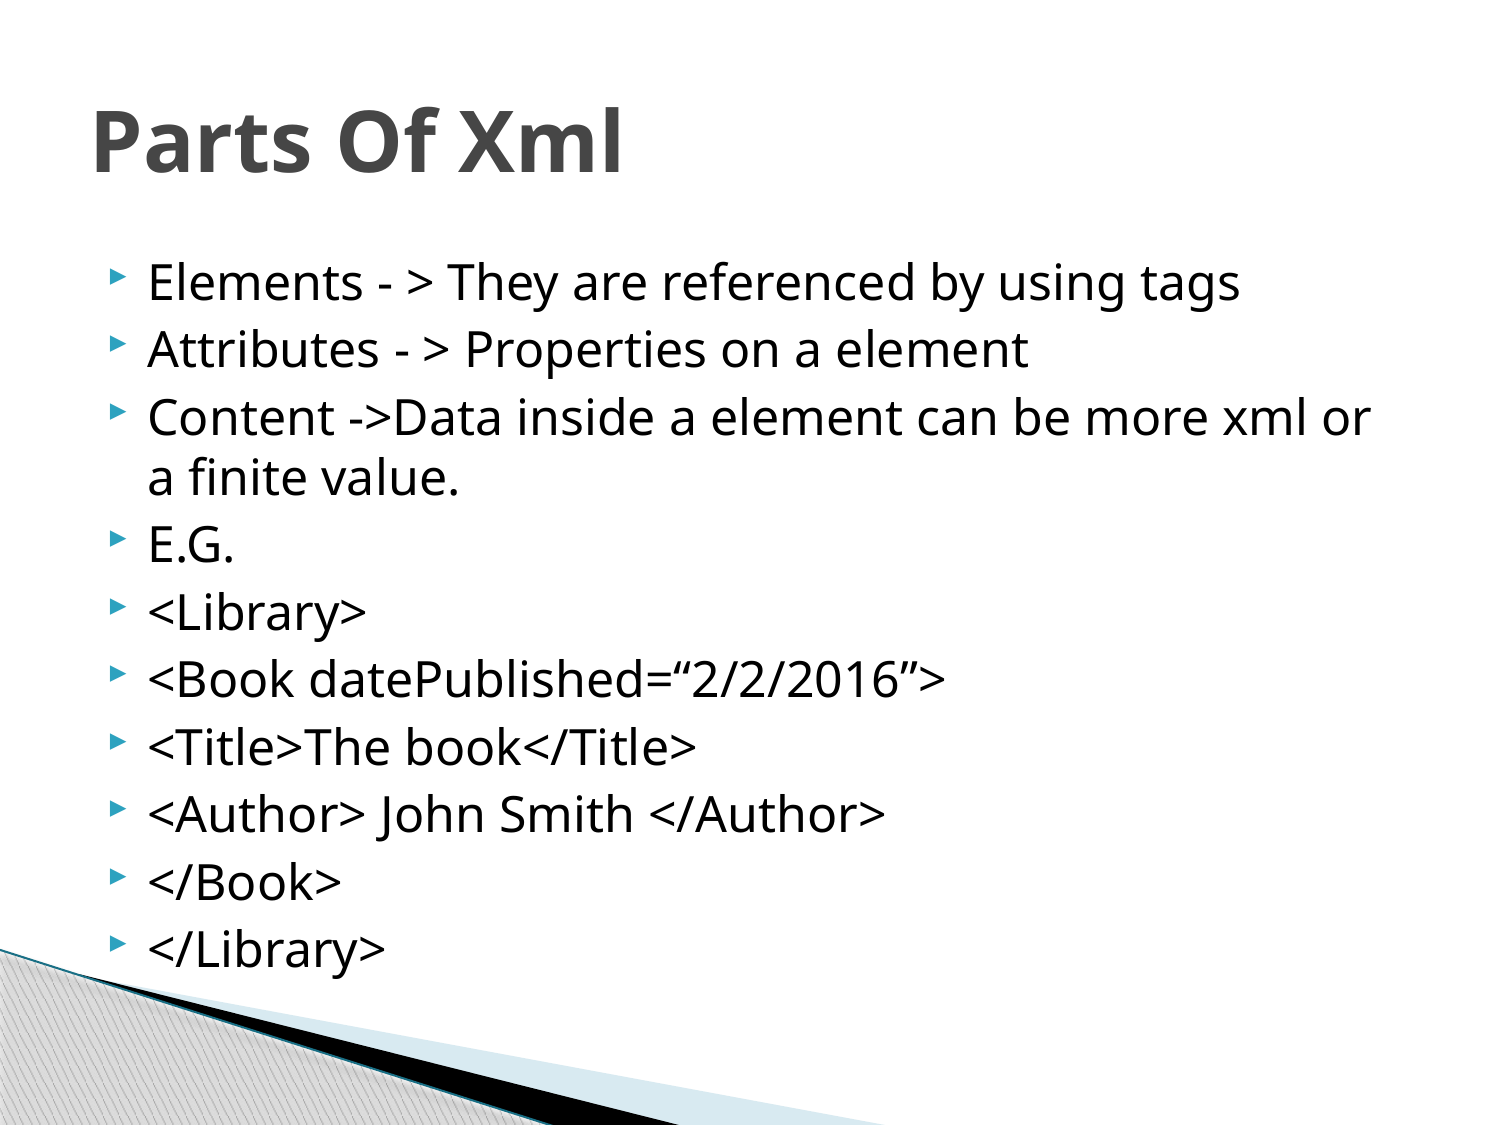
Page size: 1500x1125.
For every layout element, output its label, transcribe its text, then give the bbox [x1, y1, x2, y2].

list Elements - > They are referenced by using tags Attributes - > Properties on a element Content ->Data inside a element can be more xml or a finite value. E.G. <Library> <Book datePublished=“2/2/2016”> <Title>The book</Title> <Author> John Smith </Author> </Book> </Library> [75, 243, 1425, 986]
title Parts Of Xml [75, 45, 1425, 233]
